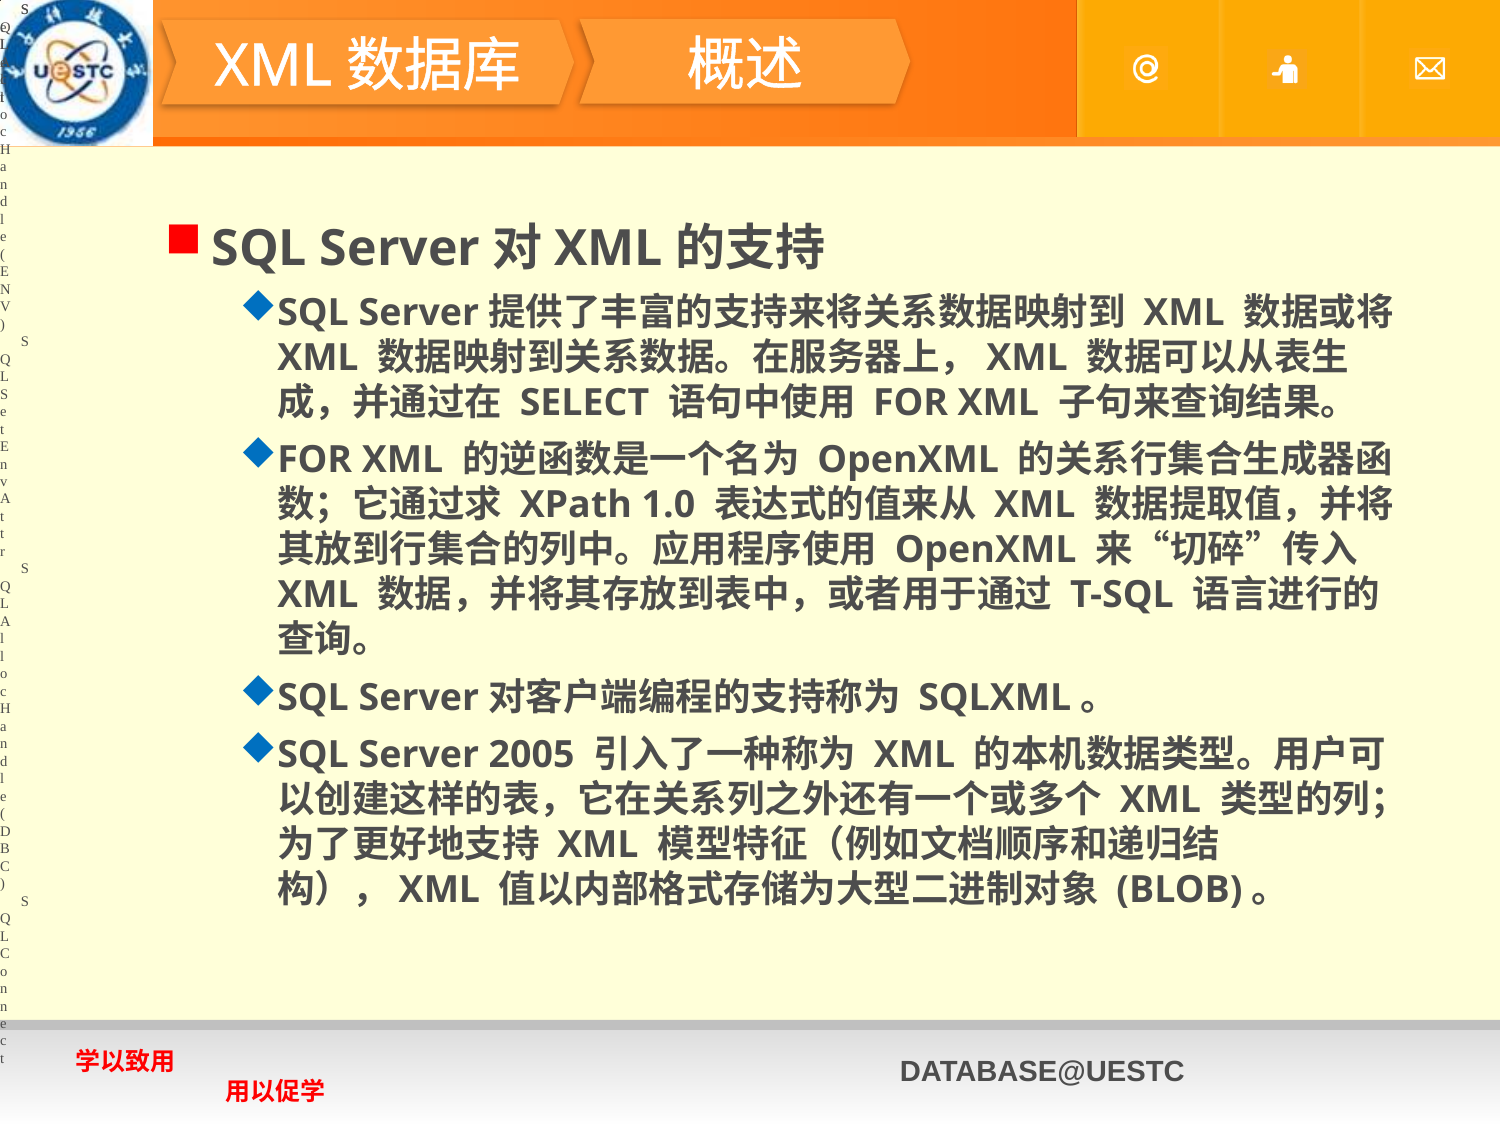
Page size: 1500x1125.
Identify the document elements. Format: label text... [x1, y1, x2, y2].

text_box XML数据库 [161, 19, 575, 105]
text_box 概述 [579, 18, 911, 104]
picture [1425, 48, 1450, 89]
list SQL Server对XML的支持 SQL Server提供了丰富的支持来将关系数据映射到 XML 数据或将 XML 数据映射到关系数据。在服务器上，XML 数据可以从表生成，并通过在 SELECT 语句中使用 FOR XML 子句来查询结果。 FOR XML 的逆函数是一个名为 OpenXML 的关系行集合生成器函数；它通过求 XPath 1.0 表达式的值来从 XML 数据提取值，并将其放到行集合的列中。应用程序使用 OpenXML 来“切碎”传入 XML 数据，并将其存放到表中，或者用于通过 T-SQL 语言进行的查询。 SQL Server对客户端编程的支持称为 SQLXML。 SQL Server 2005 引入了一种称为 XML 的本机数据类型。用户可以创建这样的表，它在关系列之外还有一个或多个 XML 类型的列；为了更好地支持 XML 模型特征（例如文档顺序和递归结构），XML 值以内部格式存储为大型二进制对象 (BLOB)。 [75, 208, 1425, 978]
title [155, 1, 1425, 140]
picture [0, 1, 153, 146]
